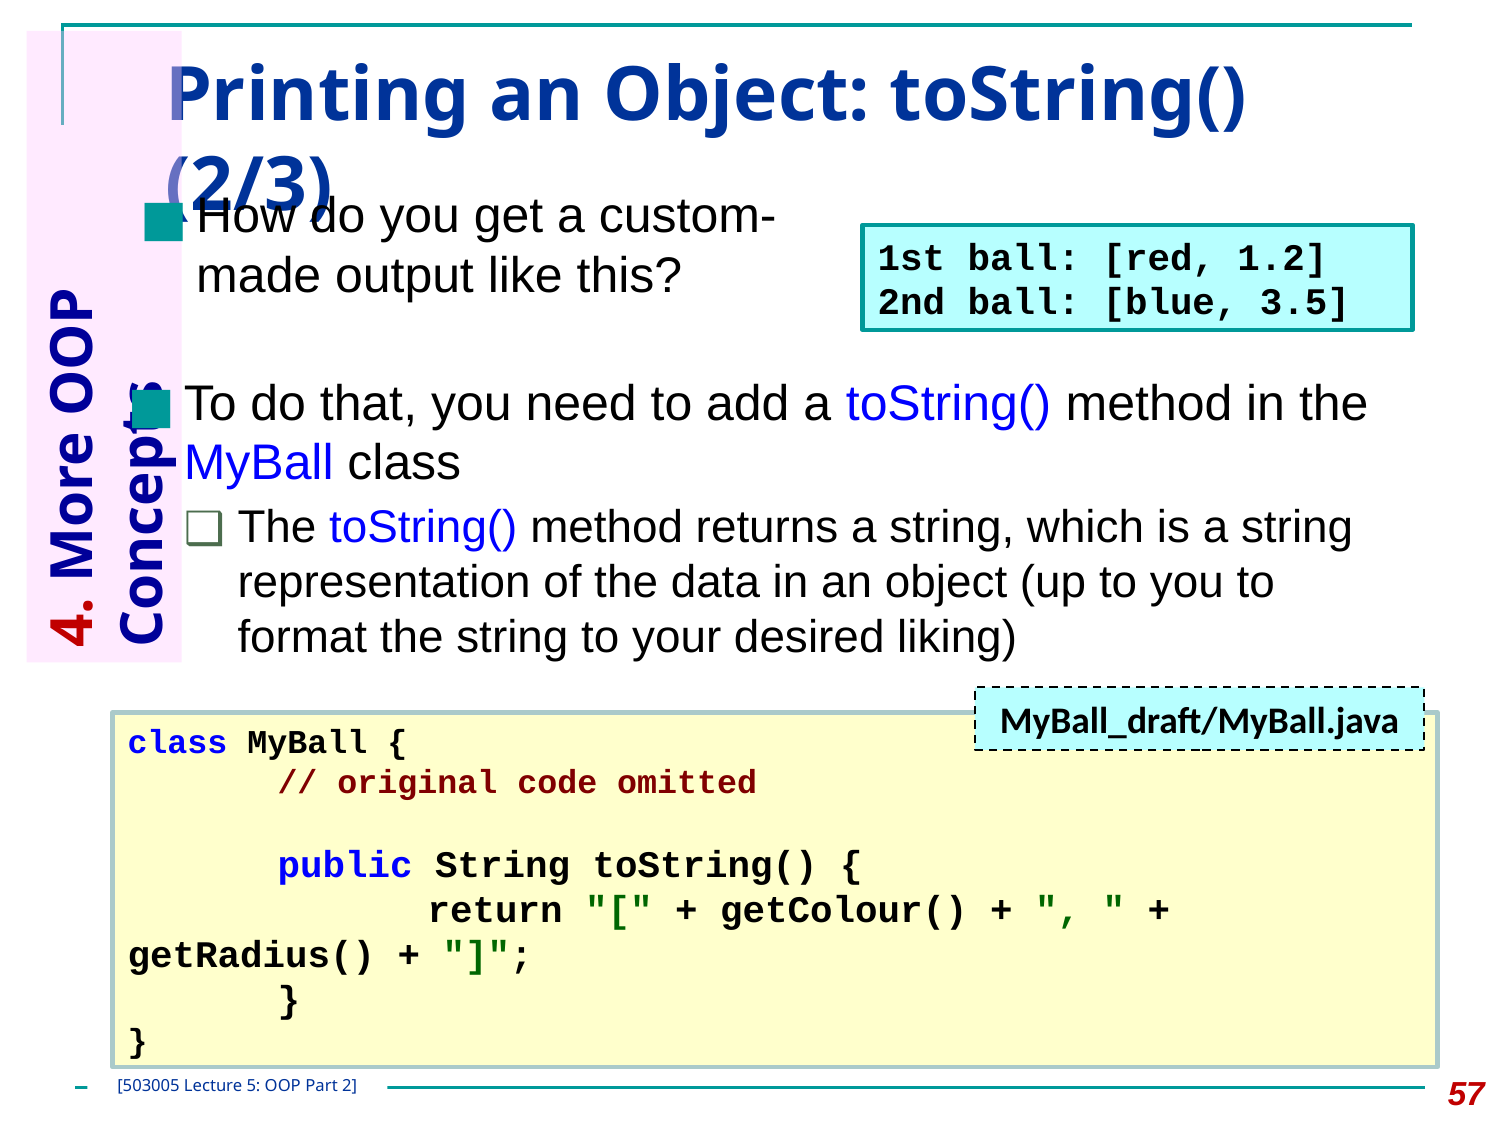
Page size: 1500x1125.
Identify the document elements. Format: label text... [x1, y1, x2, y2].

list How do you get a custom-made output like this? [125, 174, 875, 325]
text_box 4. More OOP Concepts [26, 30, 182, 663]
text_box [112, 687, 1438, 1026]
title Printing an Object: toString() (2/3) [182, 37, 1425, 167]
text_box To do that, you need to add a toString() method in the MyBall class The toString() method returns a string, which is a string representation of the data in an object (up to you to format the string to your desired liking) [112, 362, 1425, 686]
text_box 1st ball: [red, 1.2] 2nd ball: [blue, 3.5] [862, 224, 1413, 330]
slide_number ‹#› [1400, 1065, 1500, 1125]
text_box [503005 Lecture 5: OOP Part 2] [87, 1074, 388, 1100]
